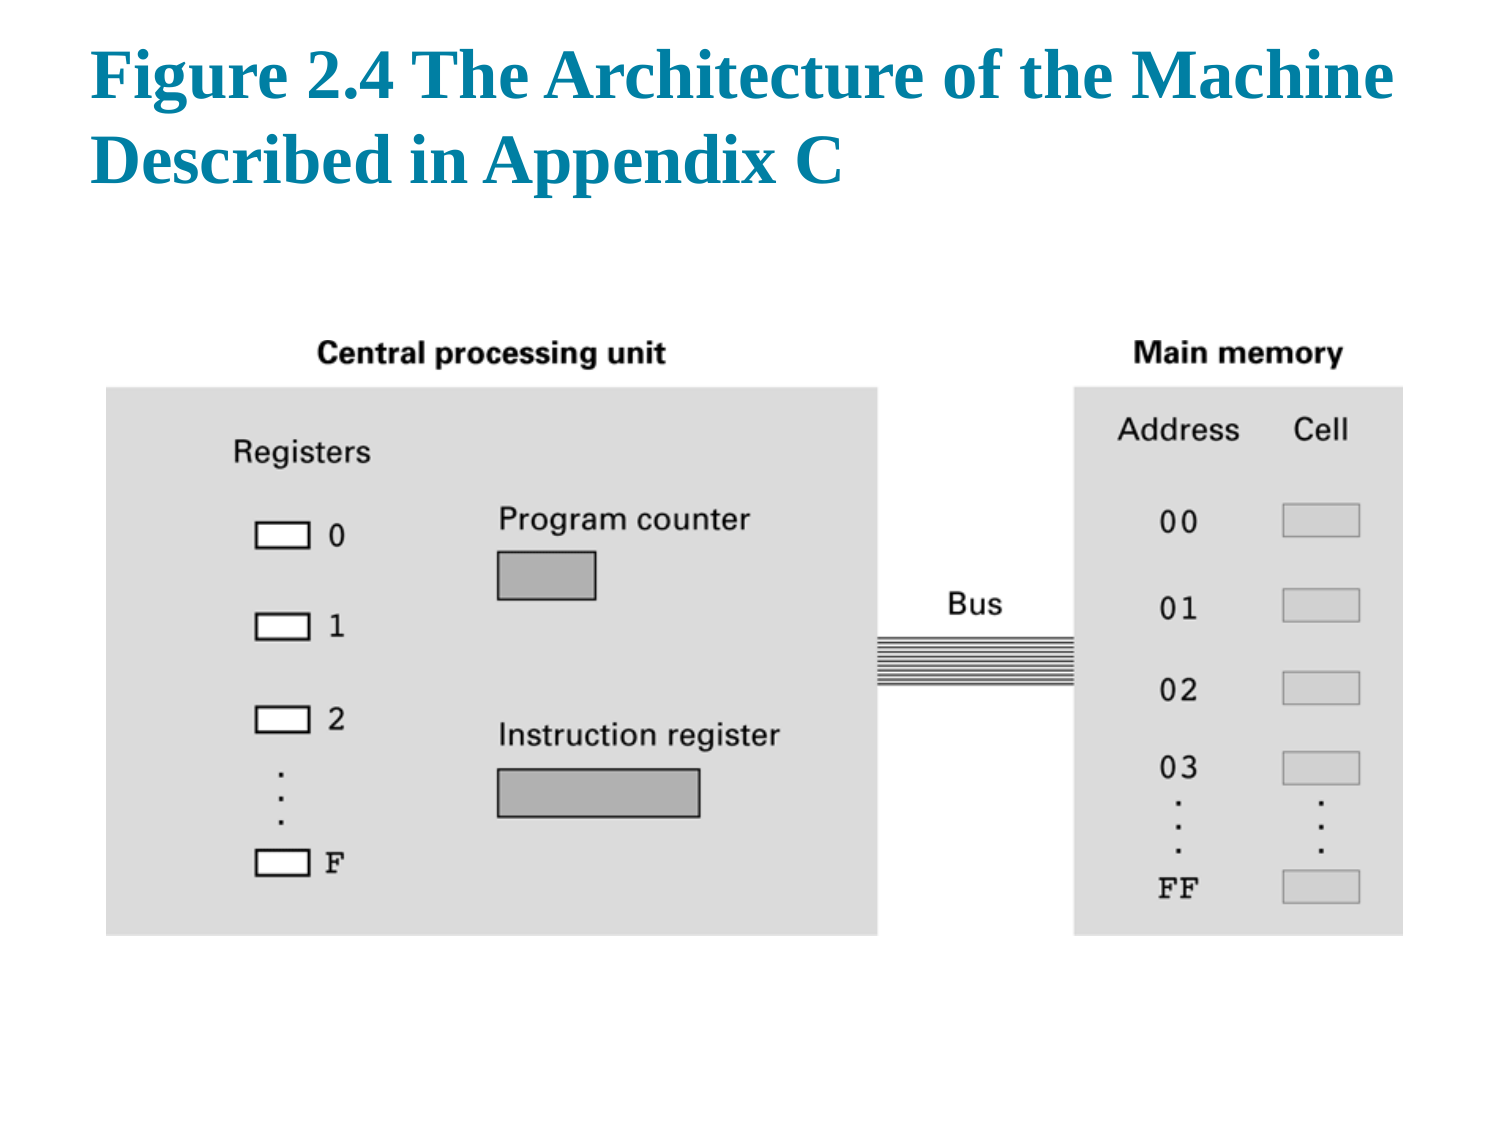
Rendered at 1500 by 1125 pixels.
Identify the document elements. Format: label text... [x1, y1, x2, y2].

title Figure 2.4 The Architecture of the Machine Described in Appendix C [75, 37, 1425, 213]
picture [106, 340, 1403, 936]
